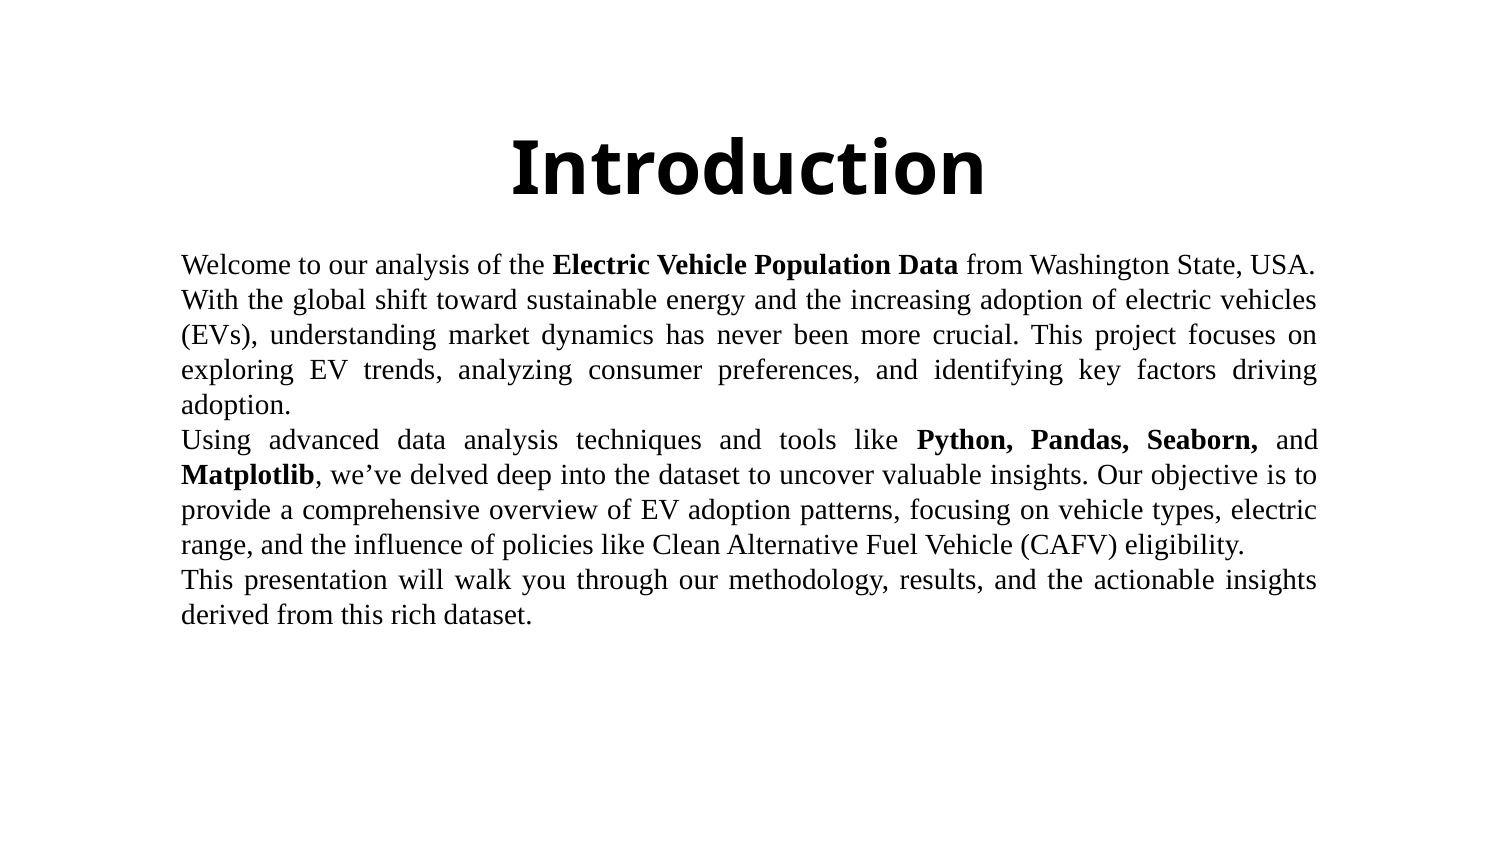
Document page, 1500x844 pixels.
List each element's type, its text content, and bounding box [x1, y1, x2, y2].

text_box Welcome to our analysis of the Electric Vehicle Population Data from Washington State, USA. With the global shift toward sustainable energy and the increasing adoption of electric vehicles (EVs), understanding market dynamics has never been more crucial. This project focuses on exploring EV trends, analyzing consumer preferences, and identifying key factors driving adoption. Using advanced data analysis techniques and tools like Python, Pandas, Seaborn, and Matplotlib, we’ve delved deep into the dataset to uncover valuable insights. Our objective is to provide a comprehensive overview of EV adoption patterns, focusing on vehicle types, electric range, and the influence of policies like Clean Alternative Fuel Vehicle (CAFV) eligibility. This presentation will walk you through our methodology, results, and the actionable insights derived from this rich dataset. [166, 238, 1334, 673]
title Introduction [51, 95, 1449, 234]
